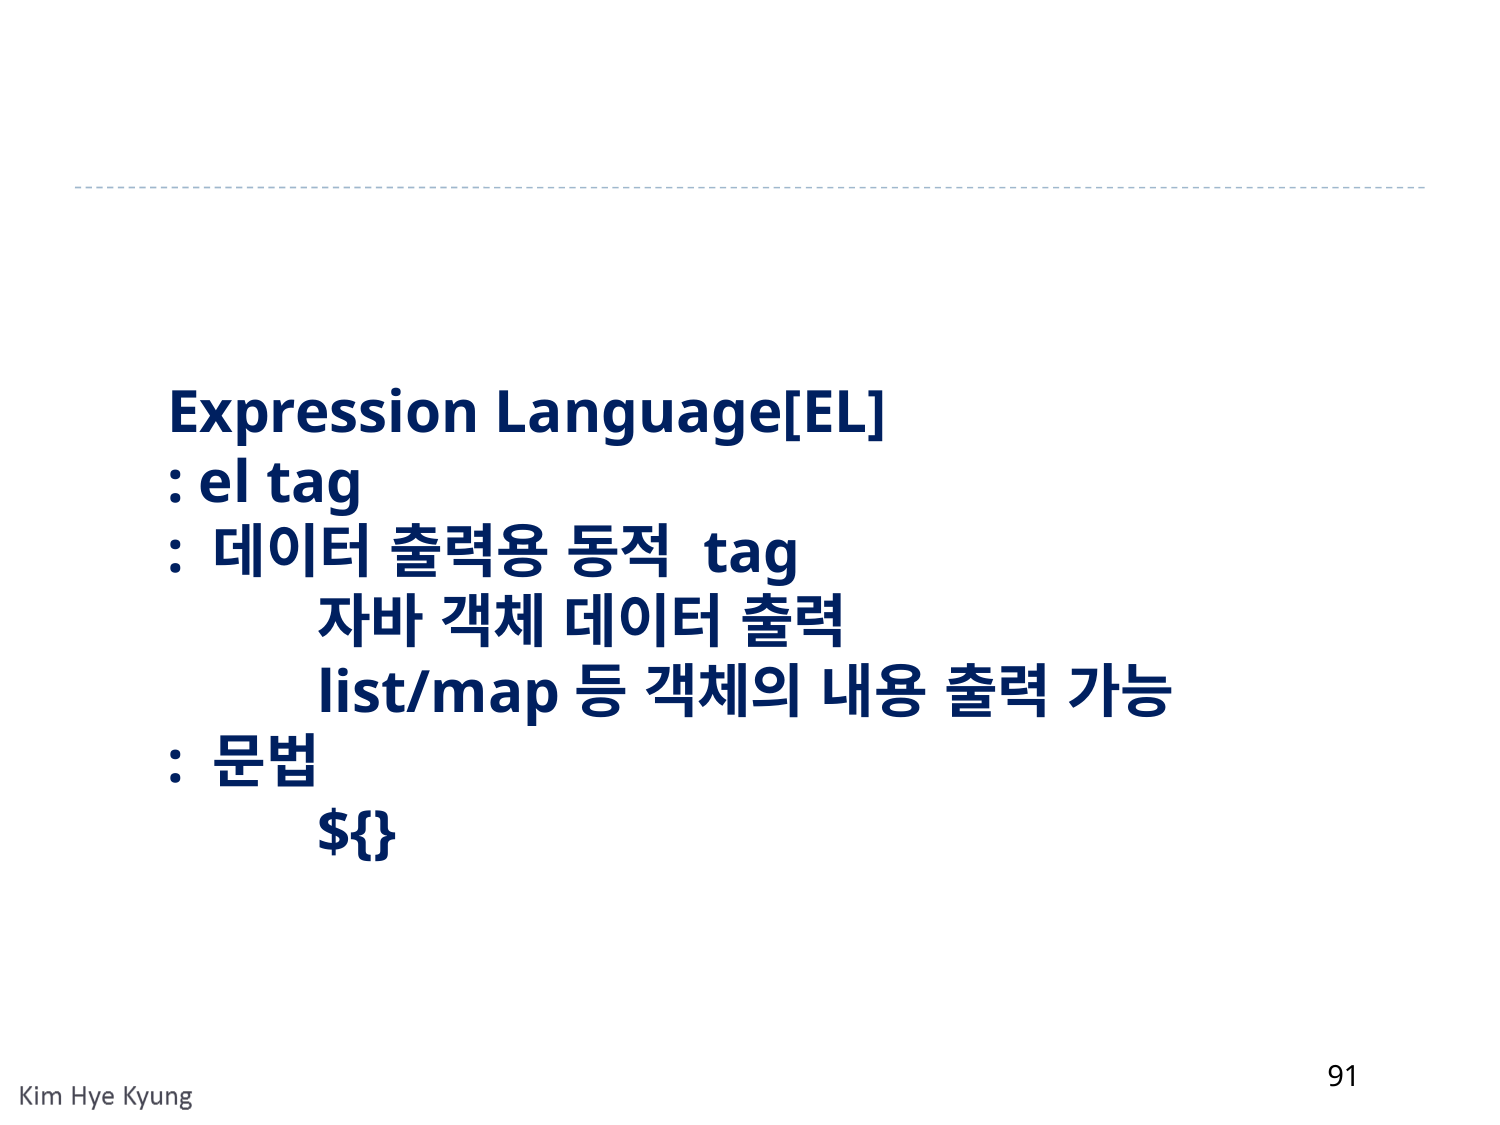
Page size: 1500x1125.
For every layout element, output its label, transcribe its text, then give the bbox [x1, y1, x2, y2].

picture [0, 1068, 578, 1125]
text_box Expression Language[EL] : el tag : 데이터 출력용 동적 tag 자바 객체 데이터 출력 list/map등 객체의 내용 출력 가능 : 문법 ${} [74, 187, 1425, 1050]
slide_number 91 [1312, 1050, 1438, 1110]
